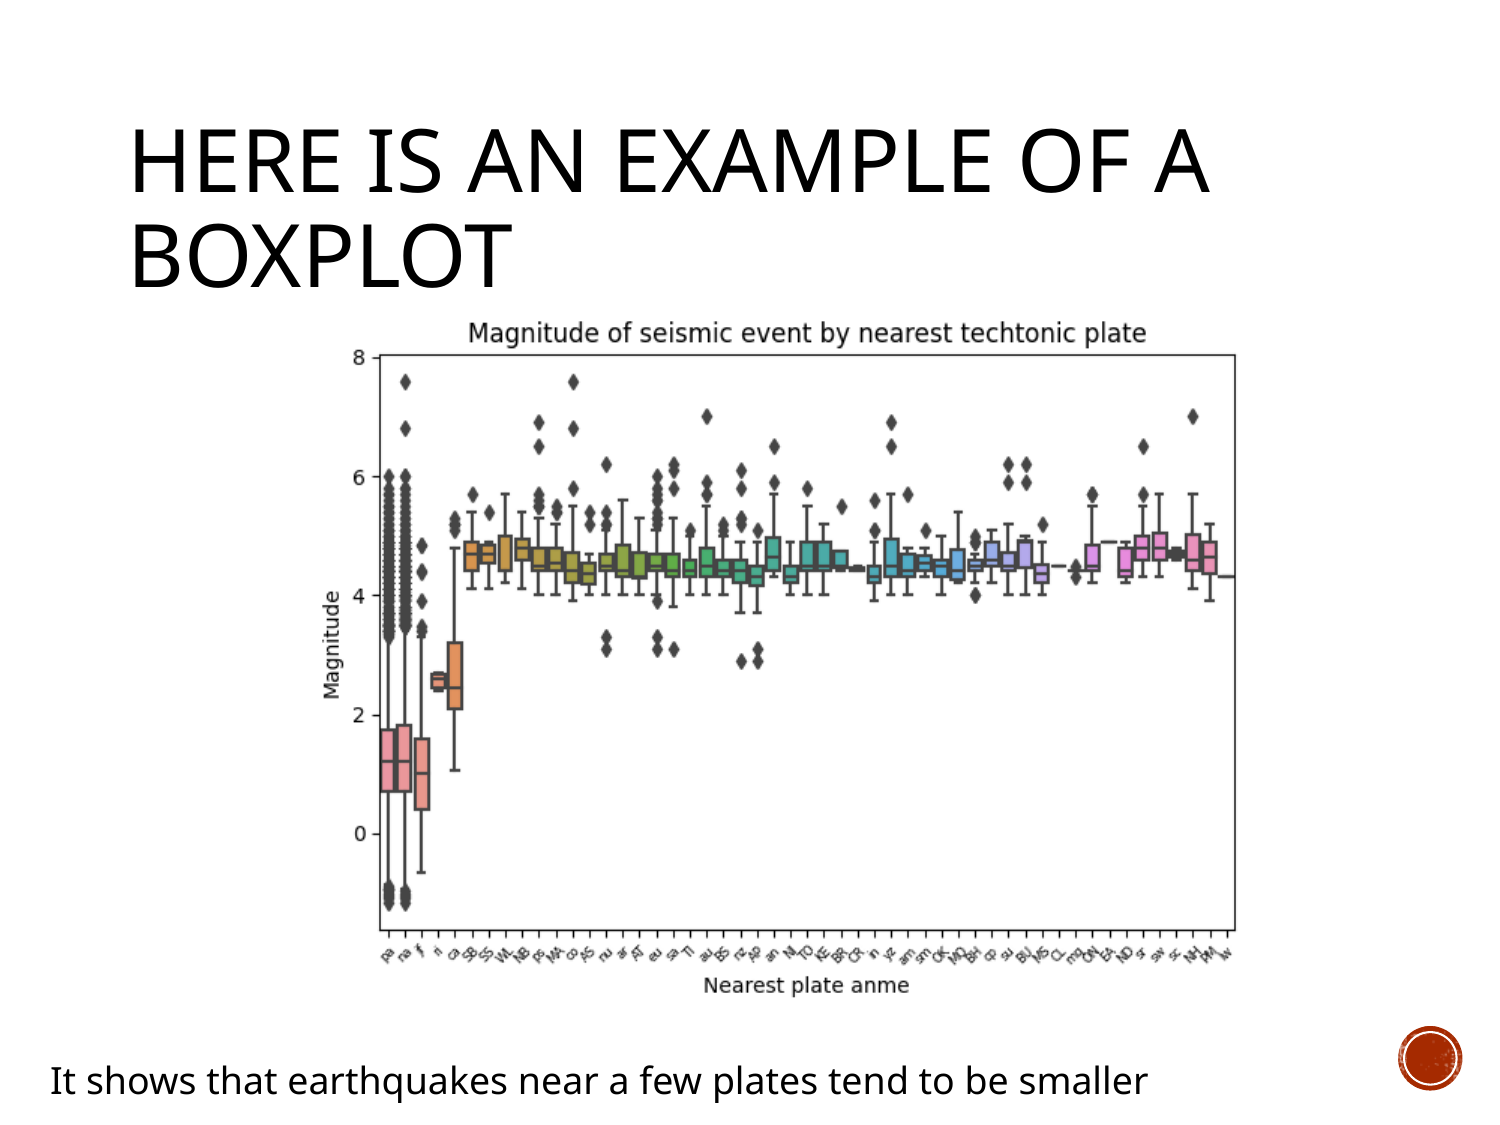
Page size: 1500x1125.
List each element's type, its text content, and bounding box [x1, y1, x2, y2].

title Here is an example of a boxplot [112, 79, 1388, 344]
text_box It shows that earthquakes near a few plates tend to be smaller [35, 1049, 1165, 1110]
picture [300, 299, 1260, 1020]
